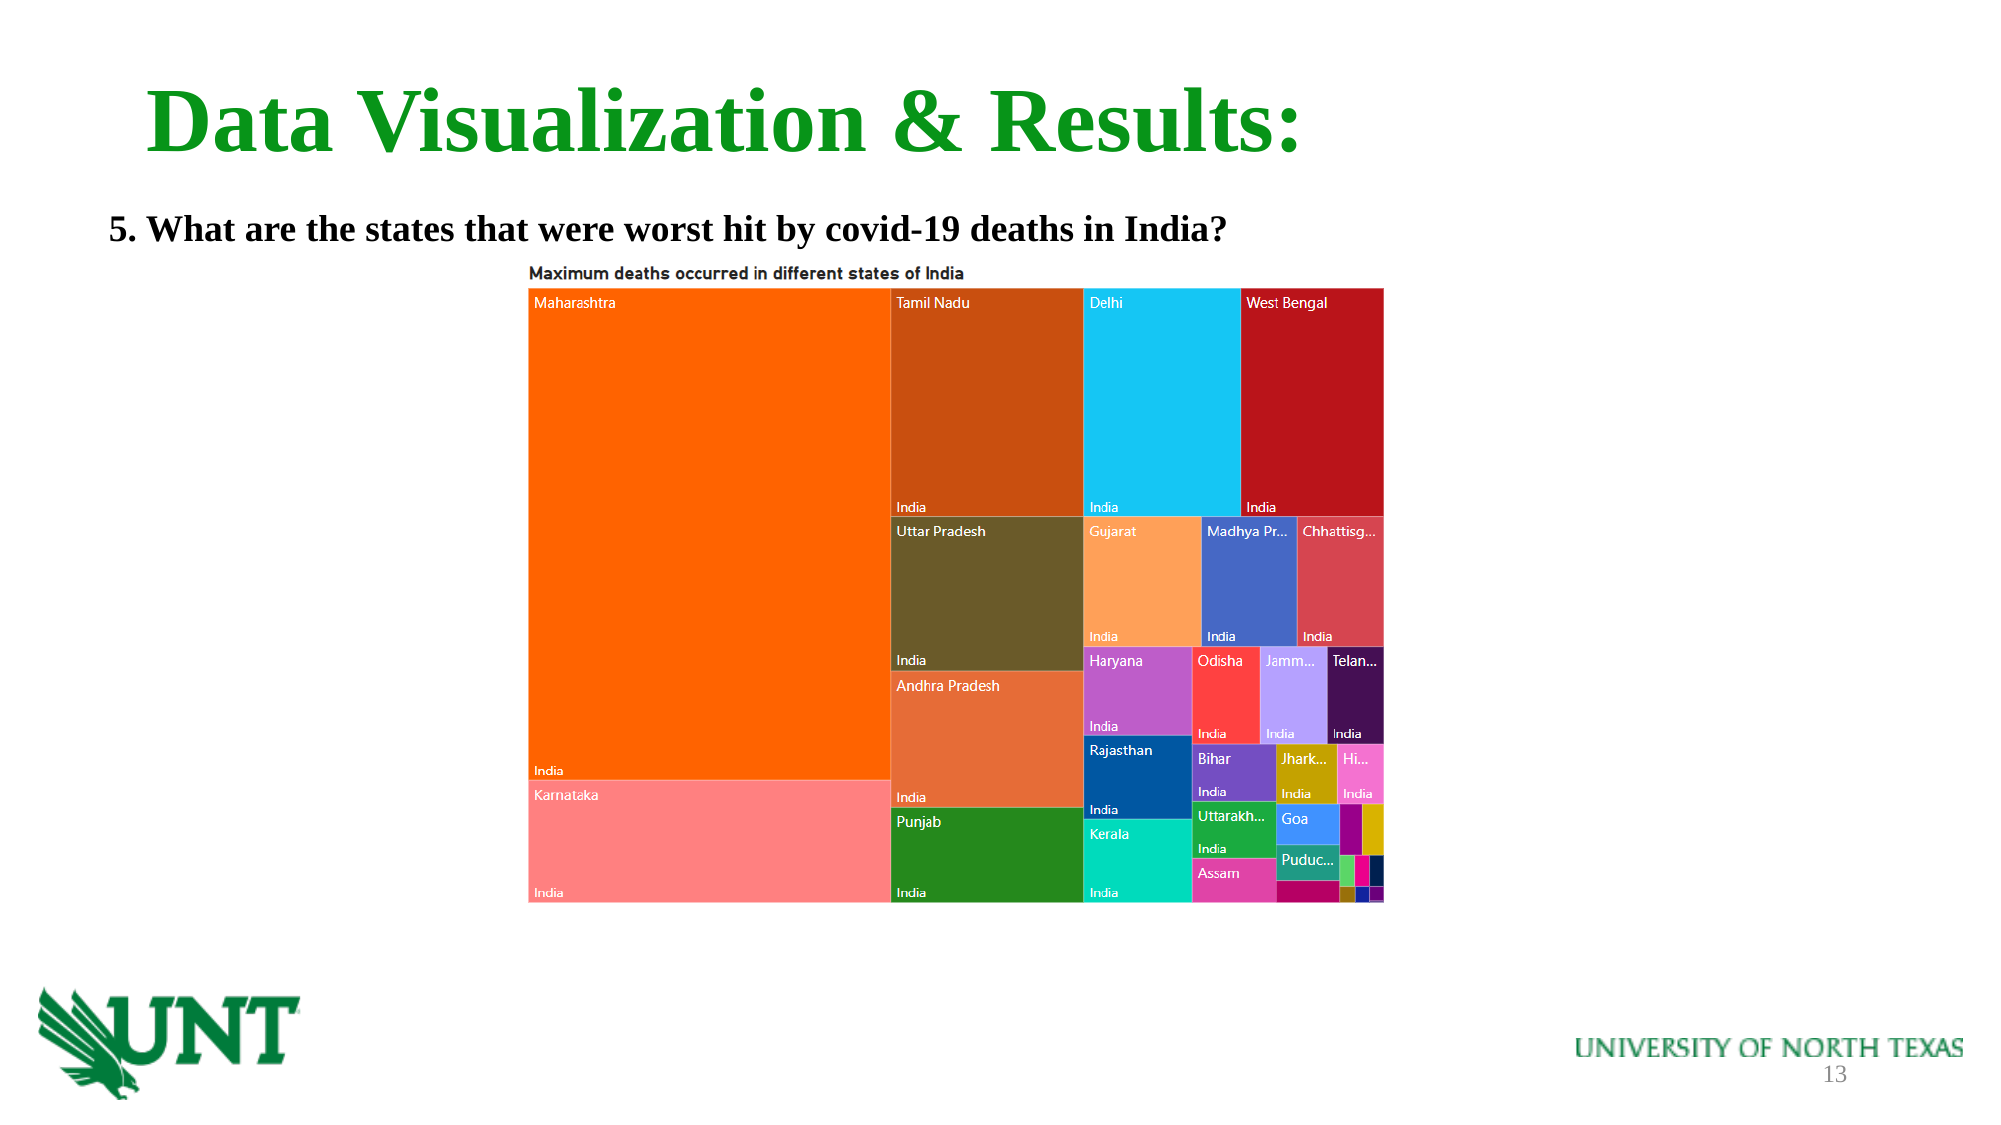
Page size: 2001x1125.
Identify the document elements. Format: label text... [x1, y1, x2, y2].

slide_number 13 [1412, 1042, 1863, 1103]
list 5. What are the states that were worst hit by covid-19 deaths in India? [94, 201, 1846, 924]
picture [525, 257, 1392, 911]
title Data Visualization & Results: [131, 59, 1884, 184]
picture [37, 986, 301, 1100]
picture [1575, 1038, 1963, 1057]
